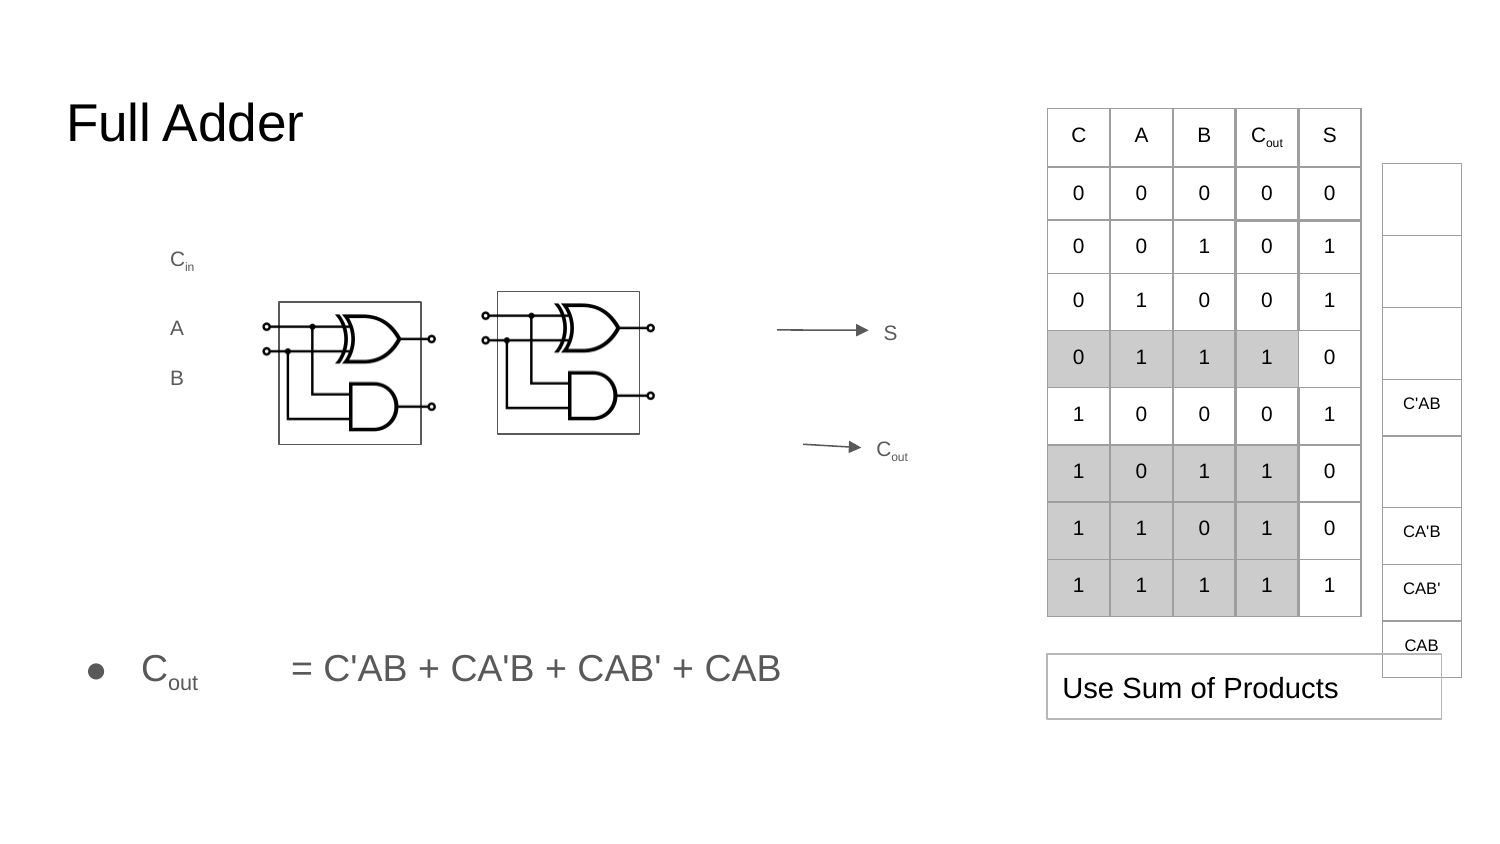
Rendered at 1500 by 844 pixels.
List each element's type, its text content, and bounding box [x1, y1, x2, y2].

table_cell 0 [1111, 446, 1172, 501]
table_cell CAB [1383, 622, 1461, 677]
table_cell [1383, 308, 1461, 379]
list Cout = C'AB + CA'B + CAB' + CAB [51, 189, 1449, 844]
table_cell 0 [1237, 168, 1297, 219]
table_header A [1111, 109, 1172, 166]
table_header [1383, 164, 1461, 235]
table_cell 0 [1237, 274, 1297, 330]
table_cell 0 [1174, 274, 1234, 330]
table_cell 1 [1300, 222, 1360, 273]
table_cell 1 [1237, 560, 1297, 616]
text_box S [868, 301, 940, 359]
table_cell [1383, 236, 1461, 307]
picture [477, 301, 660, 424]
table_cell 0 [1111, 221, 1172, 273]
table_cell CAB' [1383, 565, 1461, 620]
picture [258, 312, 441, 435]
table_cell 1 [1237, 503, 1297, 559]
table_cell CA'B [1383, 508, 1461, 564]
table_cell 0 [1299, 331, 1360, 387]
table_cell [1383, 437, 1461, 507]
table_cell 1 [1048, 503, 1109, 559]
table_header C [1048, 109, 1109, 166]
text_box B [154, 346, 226, 404]
table_cell 0 [1174, 503, 1234, 559]
table_cell 1 [1174, 221, 1234, 273]
table_cell 0 [1237, 388, 1297, 444]
table_cell 0 [1111, 388, 1172, 444]
table_cell 0 [1300, 446, 1360, 501]
table_header S [1300, 109, 1360, 166]
table_cell 1 [1111, 503, 1172, 559]
table_cell C'AB [1383, 380, 1461, 435]
table_header B [1174, 109, 1234, 166]
table_cell 1 [1237, 331, 1298, 387]
table_cell 0 [1048, 168, 1109, 219]
text_box Cin [154, 226, 226, 289]
table_cell 1 [1111, 560, 1172, 616]
table_cell 1 [1048, 388, 1109, 444]
table_cell 0 [1111, 168, 1172, 219]
table_cell 1 [1300, 274, 1360, 330]
table_cell 1 [1174, 331, 1234, 387]
text_box A [154, 296, 226, 346]
table_header Cout [1237, 109, 1297, 166]
table_cell 1 [1048, 560, 1109, 616]
table_cell 0 [1048, 221, 1109, 273]
table_cell 1 [1111, 331, 1172, 387]
text_box B [777, 331, 856, 335]
text_box Cout [861, 416, 933, 479]
table_cell 0 [1237, 222, 1297, 273]
text_box Use Sum of Products [1047, 653, 1442, 719]
table_cell 0 [1174, 168, 1234, 219]
table_cell 1 [1174, 560, 1234, 616]
table_cell 1 [1111, 274, 1172, 330]
title Full Adder [51, 72, 1449, 167]
text_box [279, 302, 421, 311]
table_cell 0 [1048, 331, 1109, 387]
table_cell 0 [1048, 274, 1109, 330]
table_cell 1 [1300, 560, 1360, 616]
table_cell 0 [1300, 168, 1360, 219]
table_cell 1 [1048, 446, 1109, 501]
table_cell 1 [1237, 446, 1297, 501]
table_cell 1 [1174, 446, 1234, 501]
table_cell 1 [1300, 388, 1360, 444]
table_cell 0 [1174, 388, 1234, 444]
table_cell 0 [1300, 503, 1360, 559]
text_box [497, 291, 640, 300]
